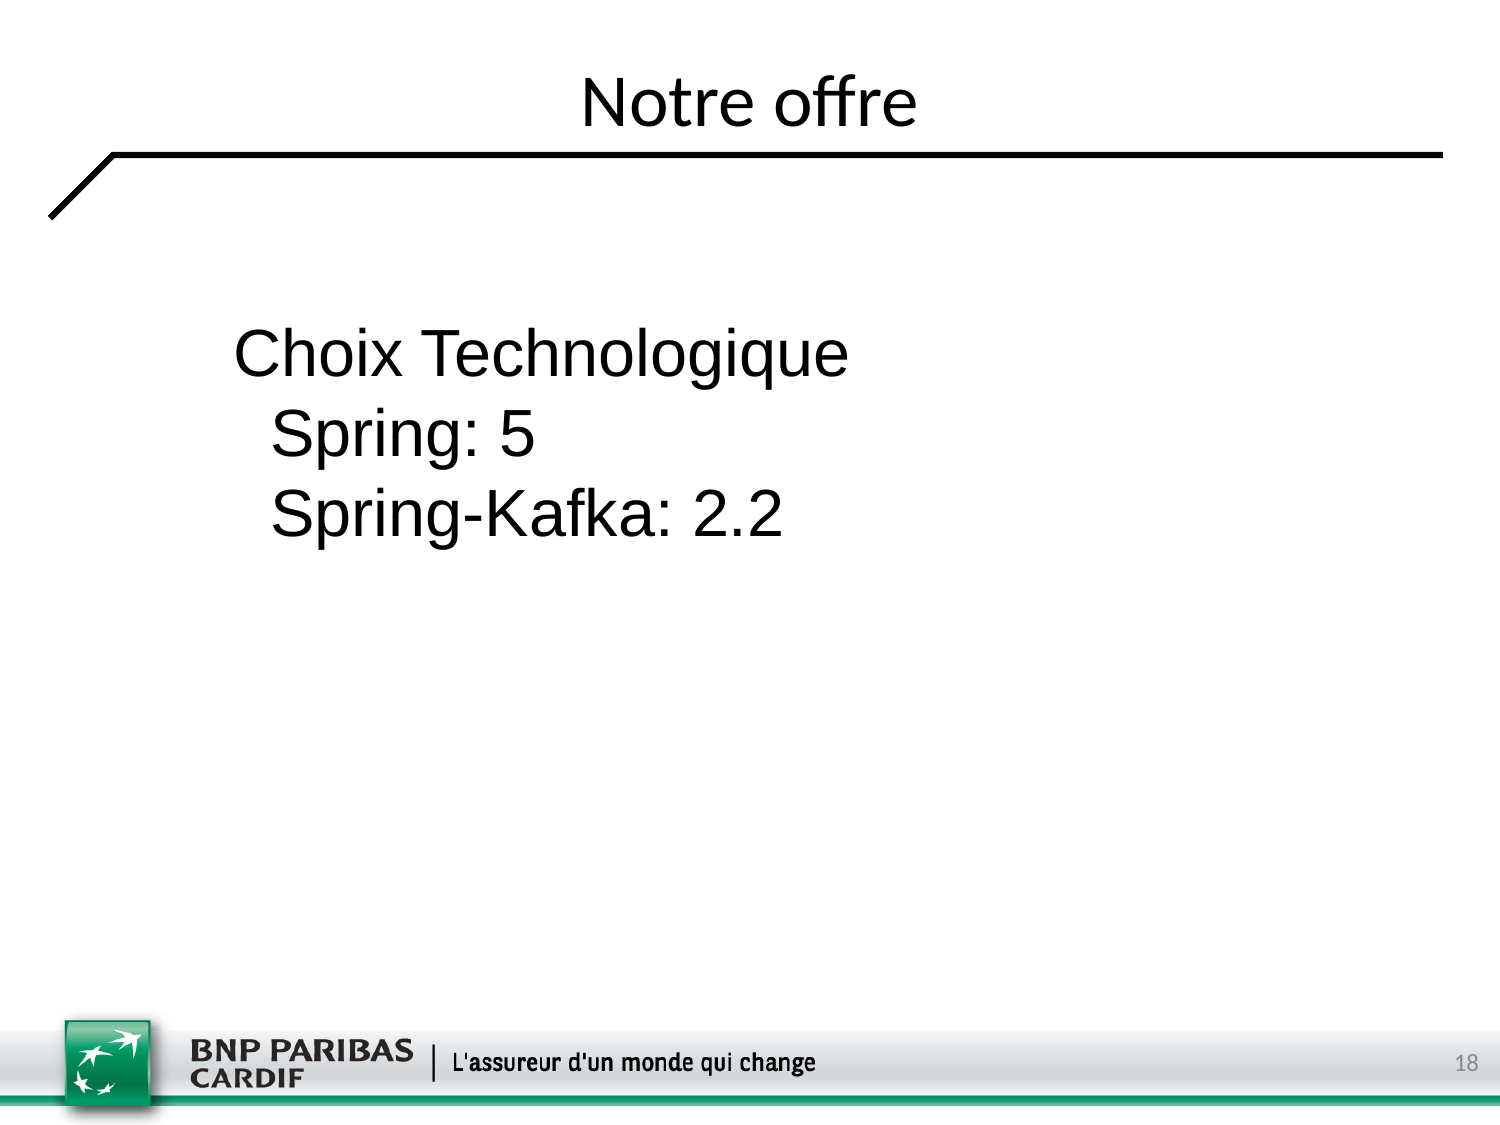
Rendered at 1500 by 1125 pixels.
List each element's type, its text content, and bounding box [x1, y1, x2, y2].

slide_number 18 [1411, 1046, 1495, 1076]
title Notre offre [74, 44, 1426, 150]
picture [0, 1011, 1500, 1125]
text_box Choix Technologique Spring: 5 Spring-Kafka: 2.2 [218, 302, 1230, 558]
